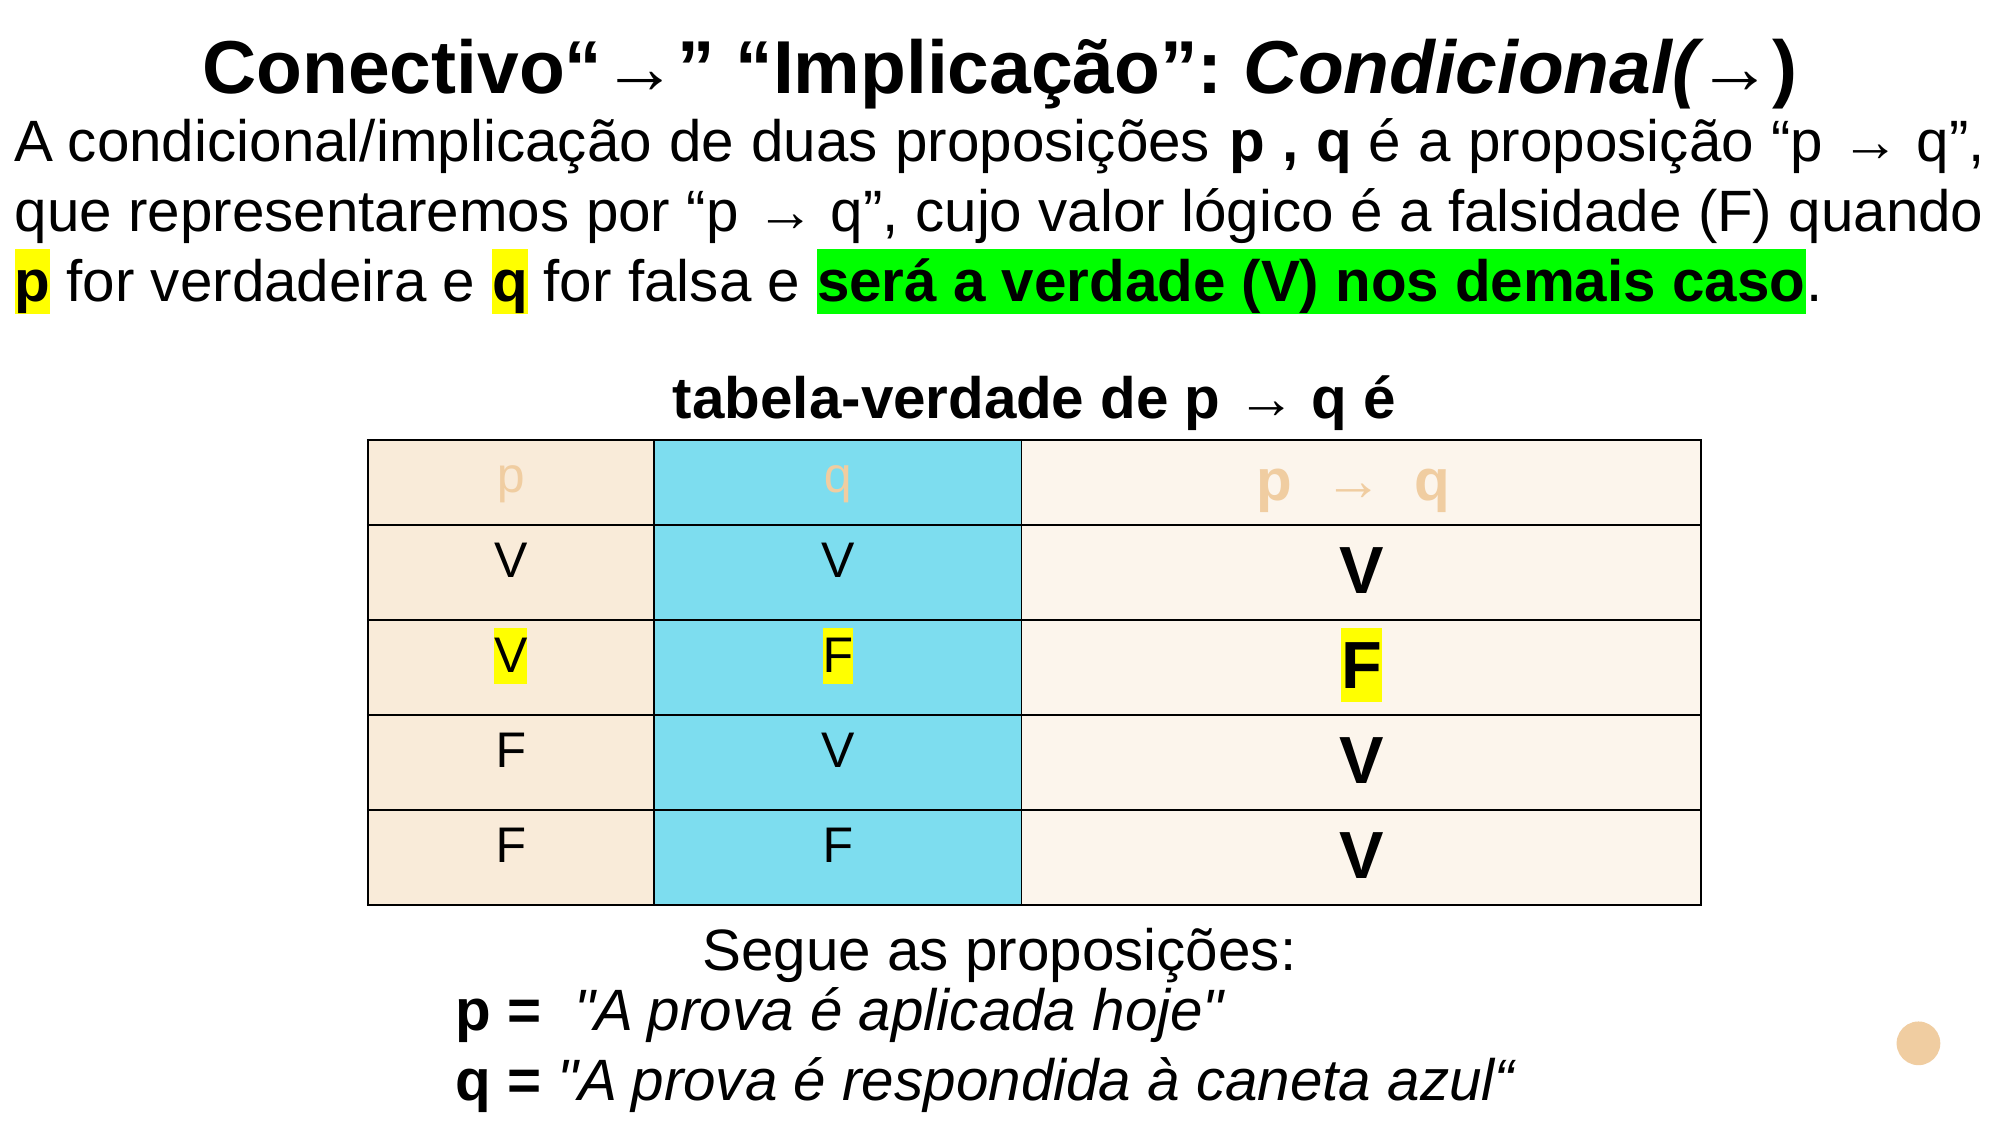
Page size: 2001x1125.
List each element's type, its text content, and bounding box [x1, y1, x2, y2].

text_box A condicional/implicação de duas proposições p , q é a proposição “p → q”, que representaremos por “p → q”, cujo valor lógico é a falsidade (F) quando p for verdadeira e q for falsa e será a verdade (V) nos demais caso. [0, 96, 2000, 882]
table_cell V [369, 526, 653, 619]
table_cell V [1022, 526, 1700, 619]
table_cell F [369, 811, 653, 904]
table_cell F [655, 811, 1021, 904]
table_header p → q [1022, 441, 1700, 524]
text_box Conectivo“→” “Implicação”: Condicional(→) [0, 0, 2000, 96]
text_box Segue as proposições: [492, 906, 1508, 965]
table_header q [655, 441, 1021, 524]
table_cell F [1022, 621, 1700, 714]
table_cell F [655, 621, 1021, 714]
table_cell V [369, 621, 653, 714]
table_cell V [655, 526, 1021, 619]
table_cell V [1022, 811, 1700, 904]
table_cell F [369, 716, 653, 809]
table_cell V [655, 716, 1021, 809]
table_cell V [1022, 716, 1700, 809]
text_box p = "A prova é aplicada hoje" q = "A prova é respondida à caneta azul“ [441, 965, 1710, 1120]
table_header p [369, 441, 653, 524]
text_box tabela-verdade de p → q é [526, 352, 1542, 438]
